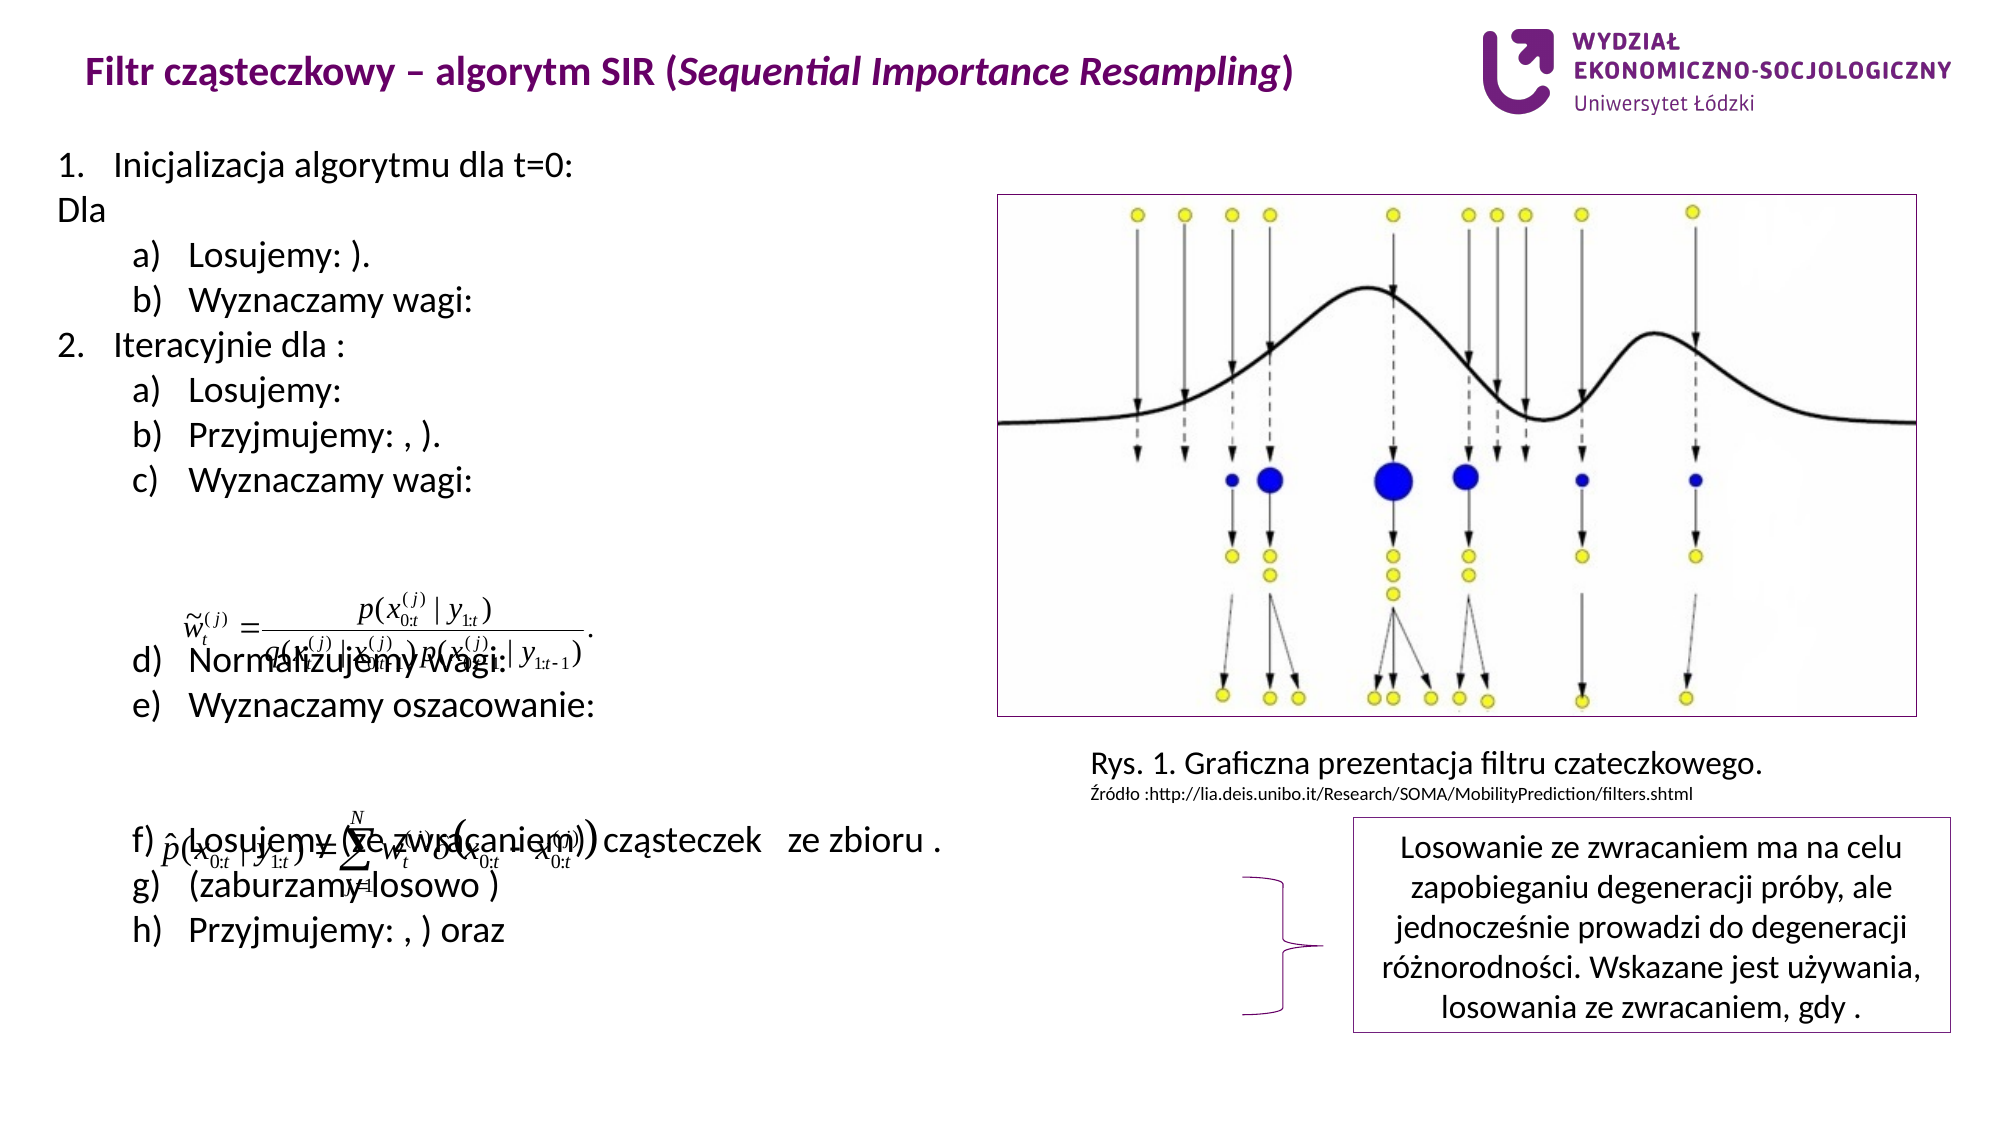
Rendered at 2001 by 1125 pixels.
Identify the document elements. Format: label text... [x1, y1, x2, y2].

picture [1483, 29, 1951, 115]
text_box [152, 801, 597, 903]
picture [997, 194, 1917, 717]
text_box [1242, 876, 1324, 1016]
text_box Rys. 1. Graficzna prezentacja filtru czateczkowego. Źródło :http://lia.deis.unibo.it/Research/SOMA/MobilityPrediction/filters.shtml [1075, 734, 1892, 812]
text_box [178, 584, 599, 677]
text_box Filtr cząsteczkowy – algorytm SIR (Sequential Importance Resampling) [70, 36, 1310, 102]
